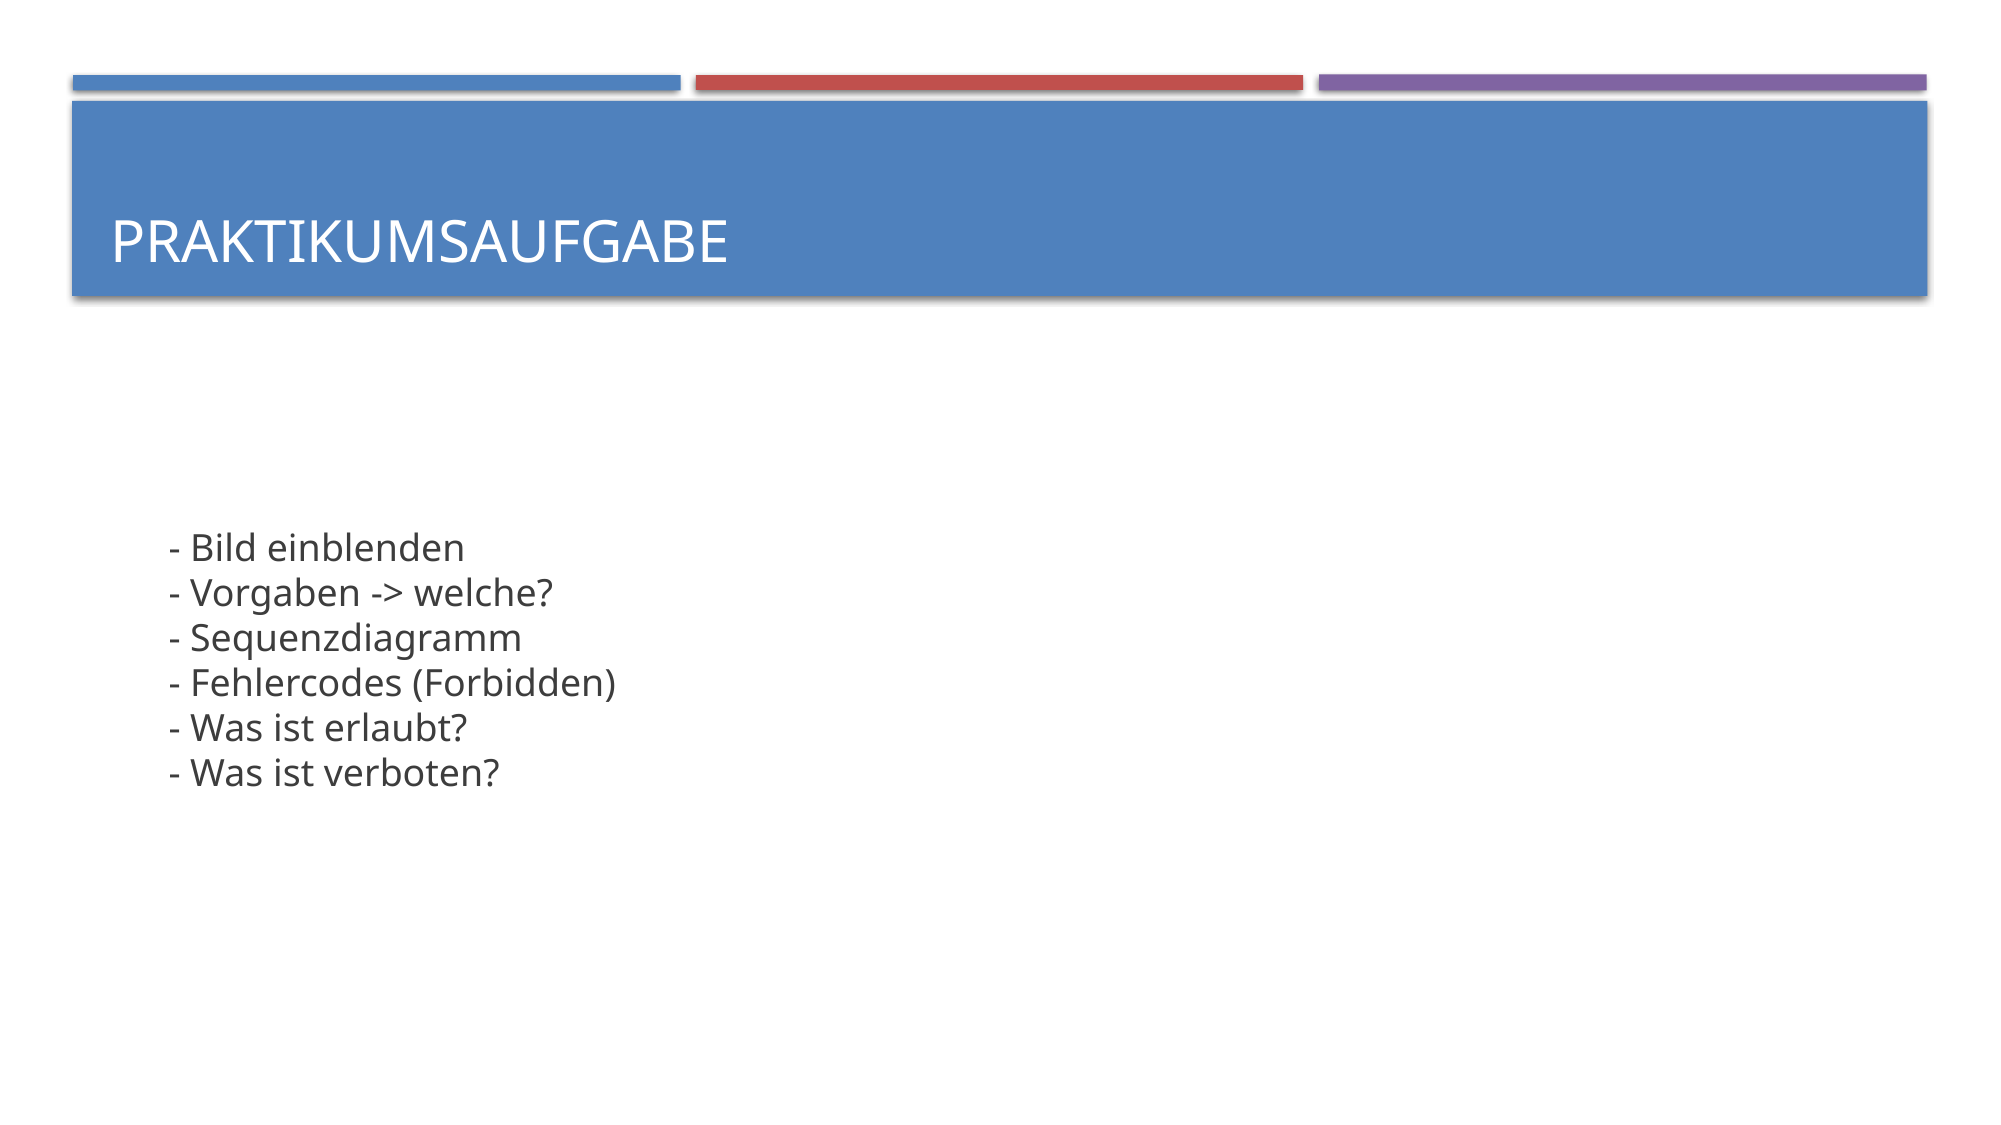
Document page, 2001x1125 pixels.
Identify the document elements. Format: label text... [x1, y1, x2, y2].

text_box - Bild einblenden - Vorgaben -> welche? - Sequenzdiagramm - Fehlercodes (Forbidden) - Was ist erlaubt? - Was ist verboten? [95, 357, 1905, 962]
text_box Praktikumsaufgabe [95, 115, 1905, 282]
